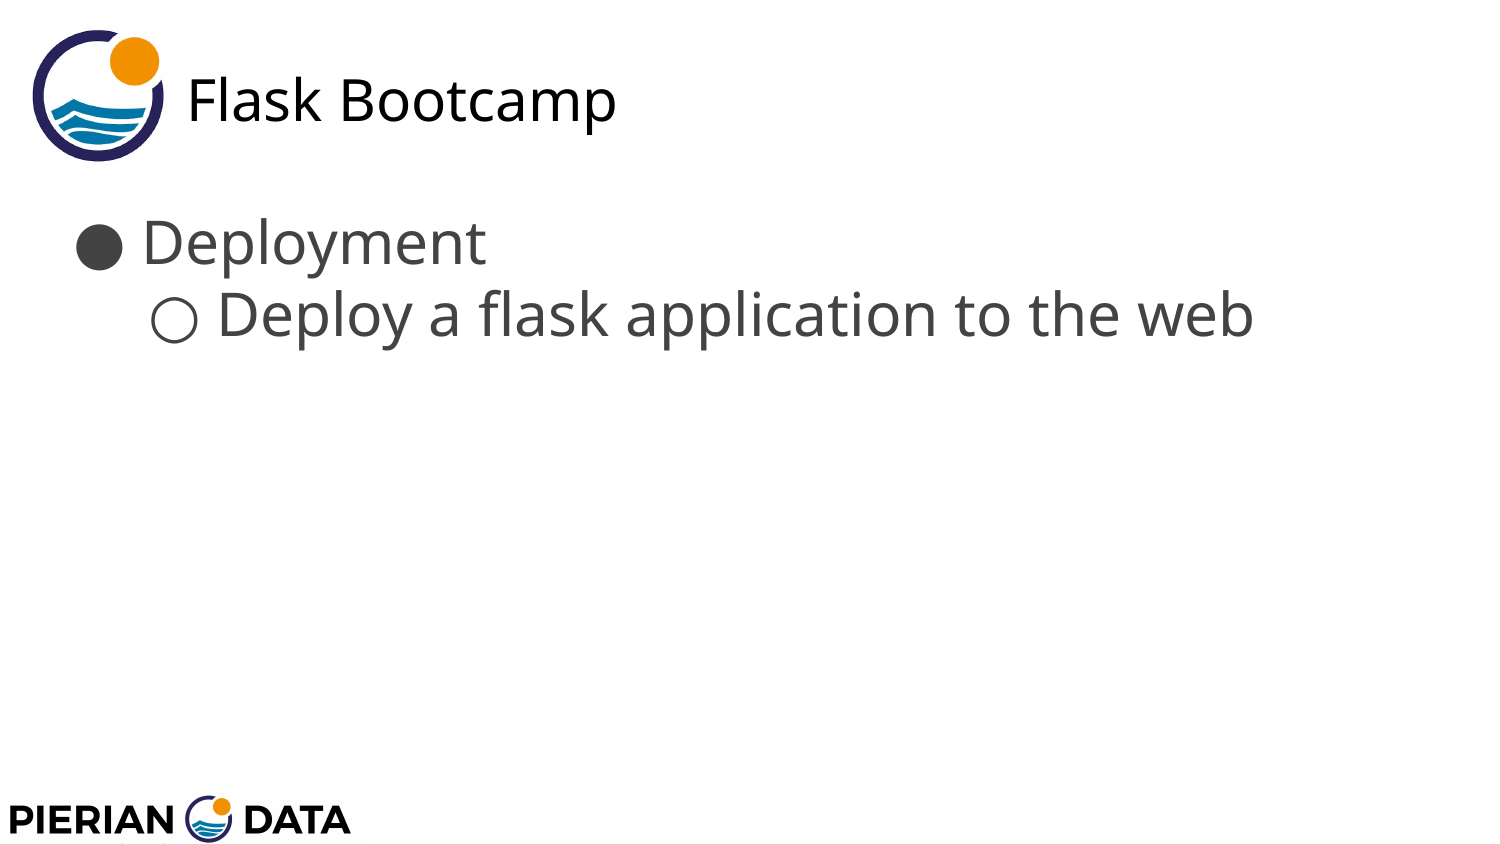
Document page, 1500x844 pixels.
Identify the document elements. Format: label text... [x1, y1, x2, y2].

title Flask Bootcamp [176, 48, 1449, 143]
picture [0, 787, 368, 844]
picture [24, 24, 172, 167]
list Deployment Deploy a flask application to the web [51, 189, 1476, 750]
